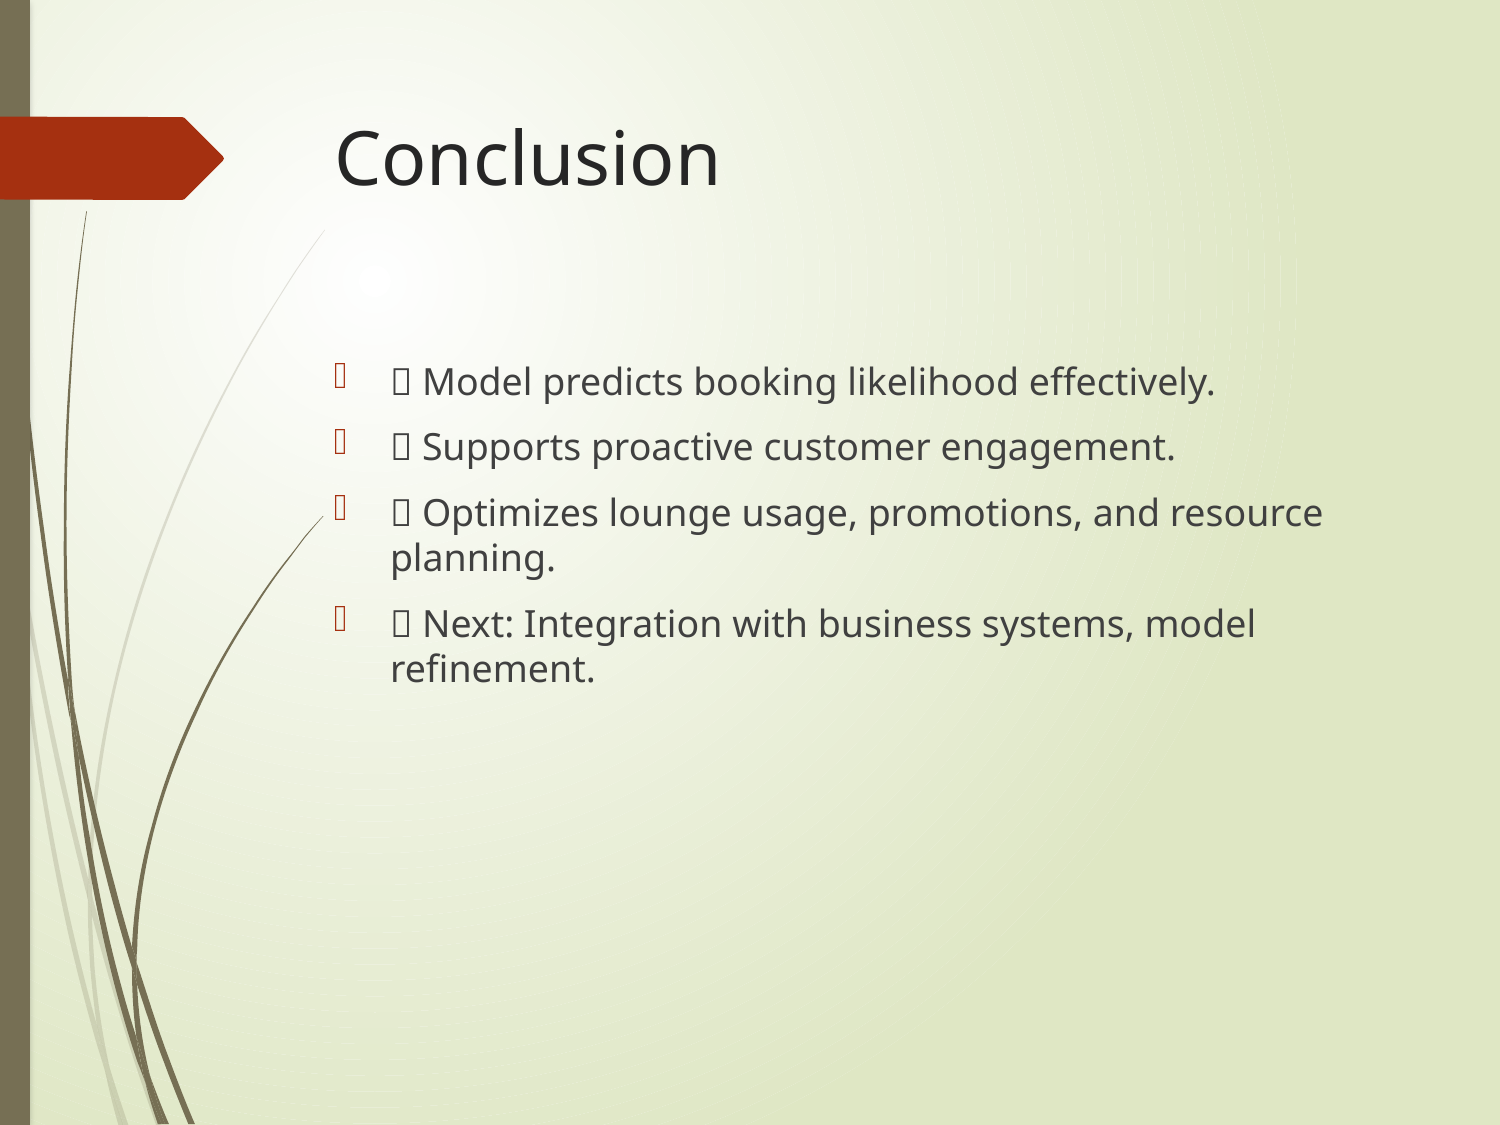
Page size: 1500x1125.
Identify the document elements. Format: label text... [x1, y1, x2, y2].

list ✅ Model predicts booking likelihood effectively. ✅ Supports proactive customer engagement. ✅ Optimizes lounge usage, promotions, and resource planning. ✅ Next: Integration with business systems, model refinement. [318, 350, 1400, 970]
title Conclusion [319, 102, 1400, 313]
